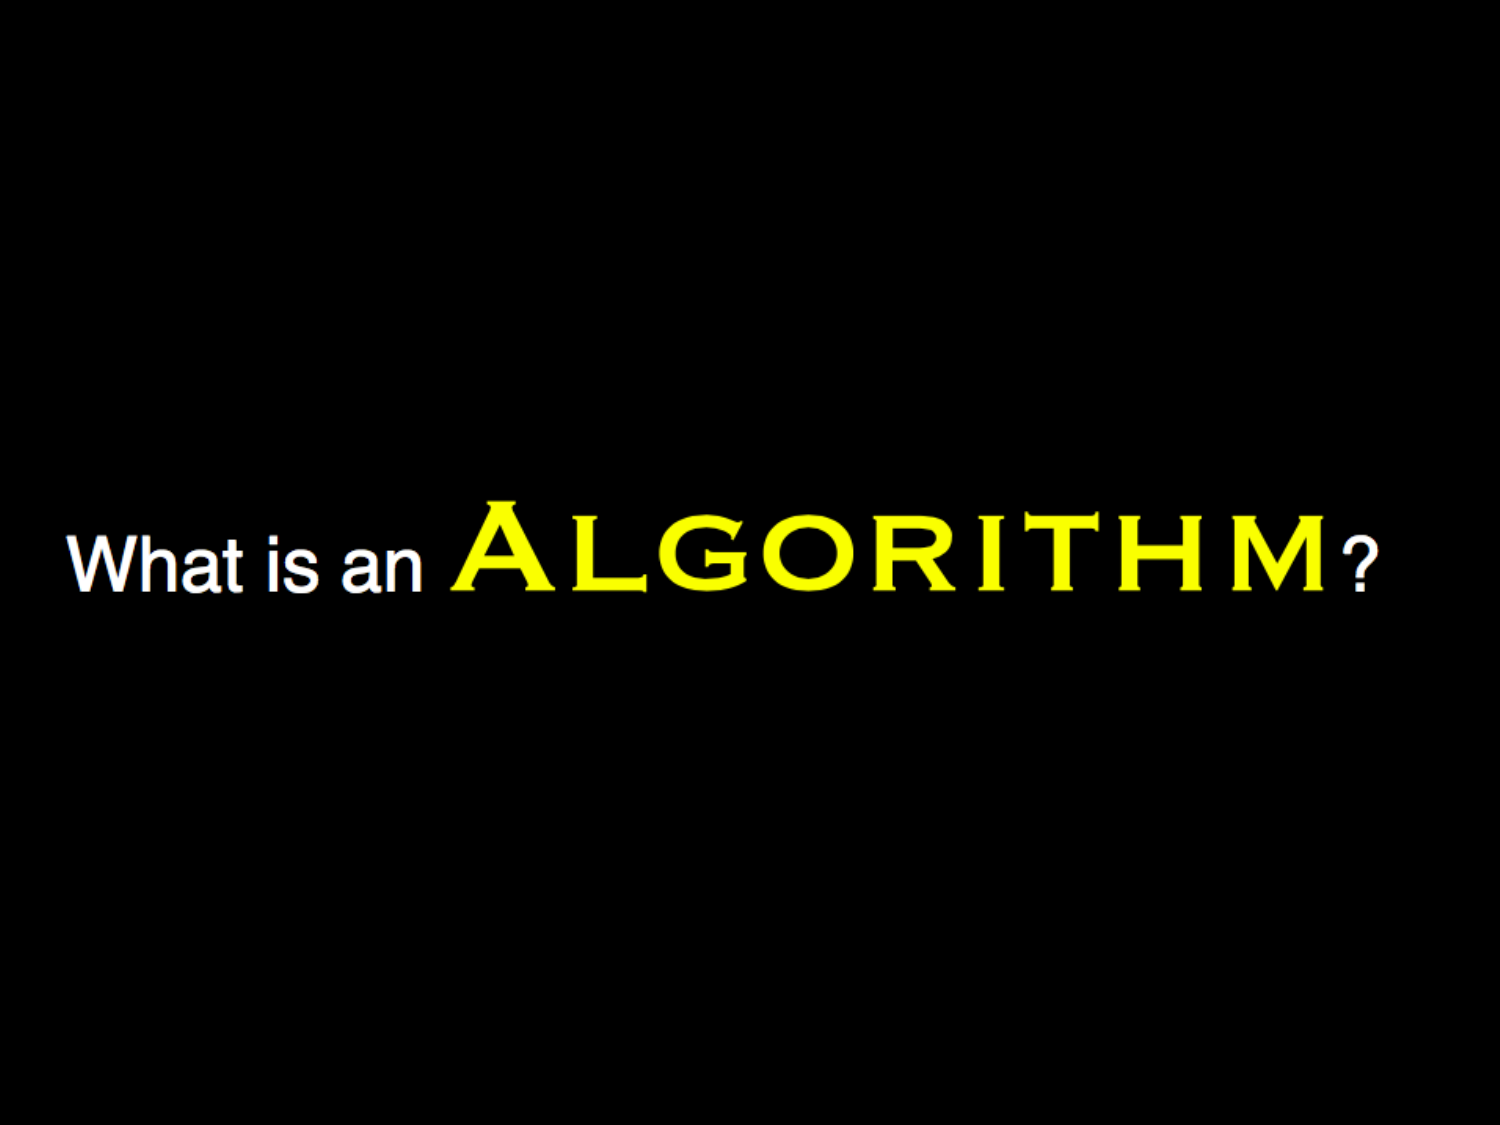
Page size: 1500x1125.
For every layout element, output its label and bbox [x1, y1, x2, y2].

picture [0, 439, 1500, 685]
